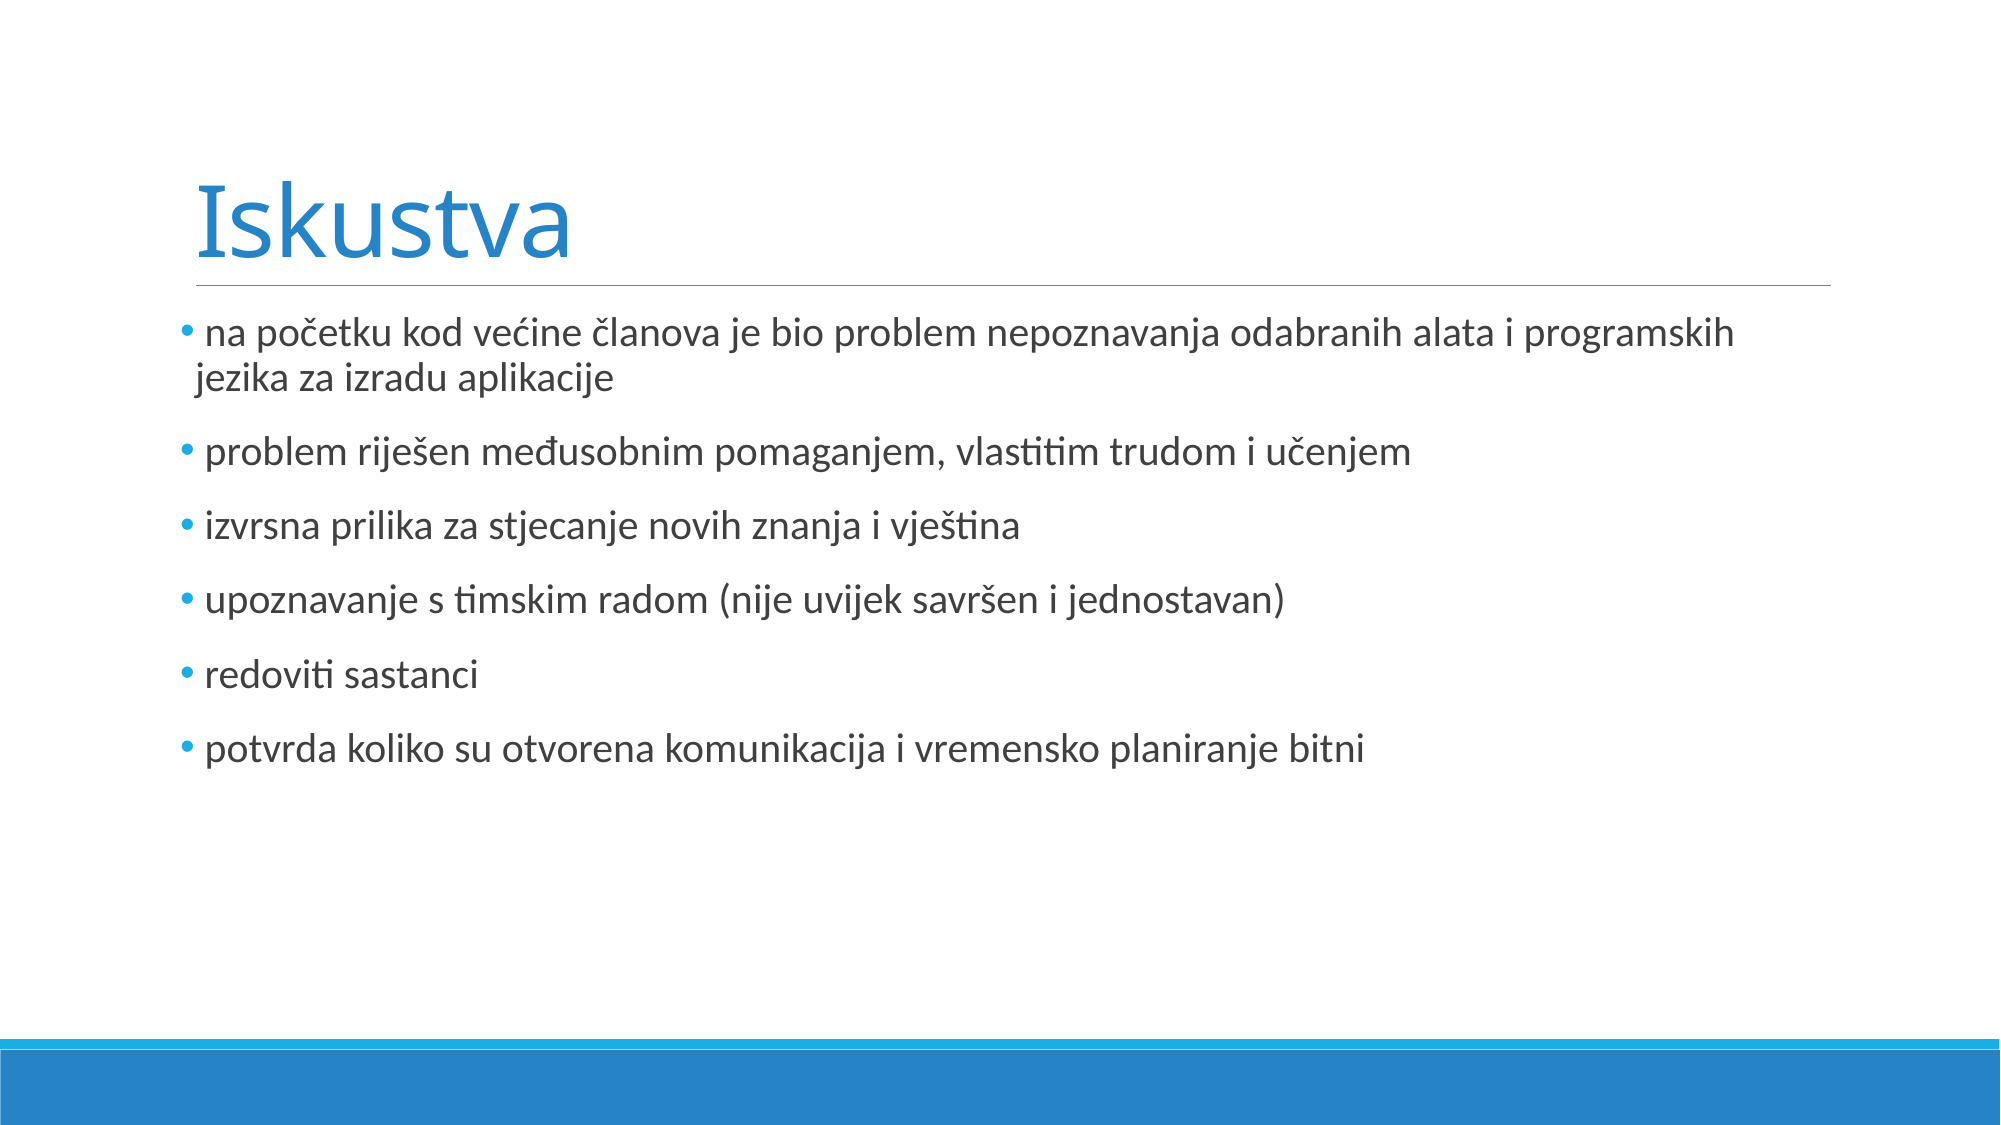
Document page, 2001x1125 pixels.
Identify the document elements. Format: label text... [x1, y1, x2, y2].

title Iskustva [180, 47, 1830, 285]
list na početku kod većine članova je bio problem nepoznavanja odabranih alata i programskih jezika za izradu aplikacije problem riješen međusobnim pomaganjem, vlastitim trudom i učenjem izvrsna prilika za stjecanje novih znanja i vještina upoznavanje s timskim radom (nije uvijek savršen i jednostavan) redoviti sastanci potvrda koliko su otvorena komunikacija i vremensko planiranje bitni [180, 302, 1830, 963]
